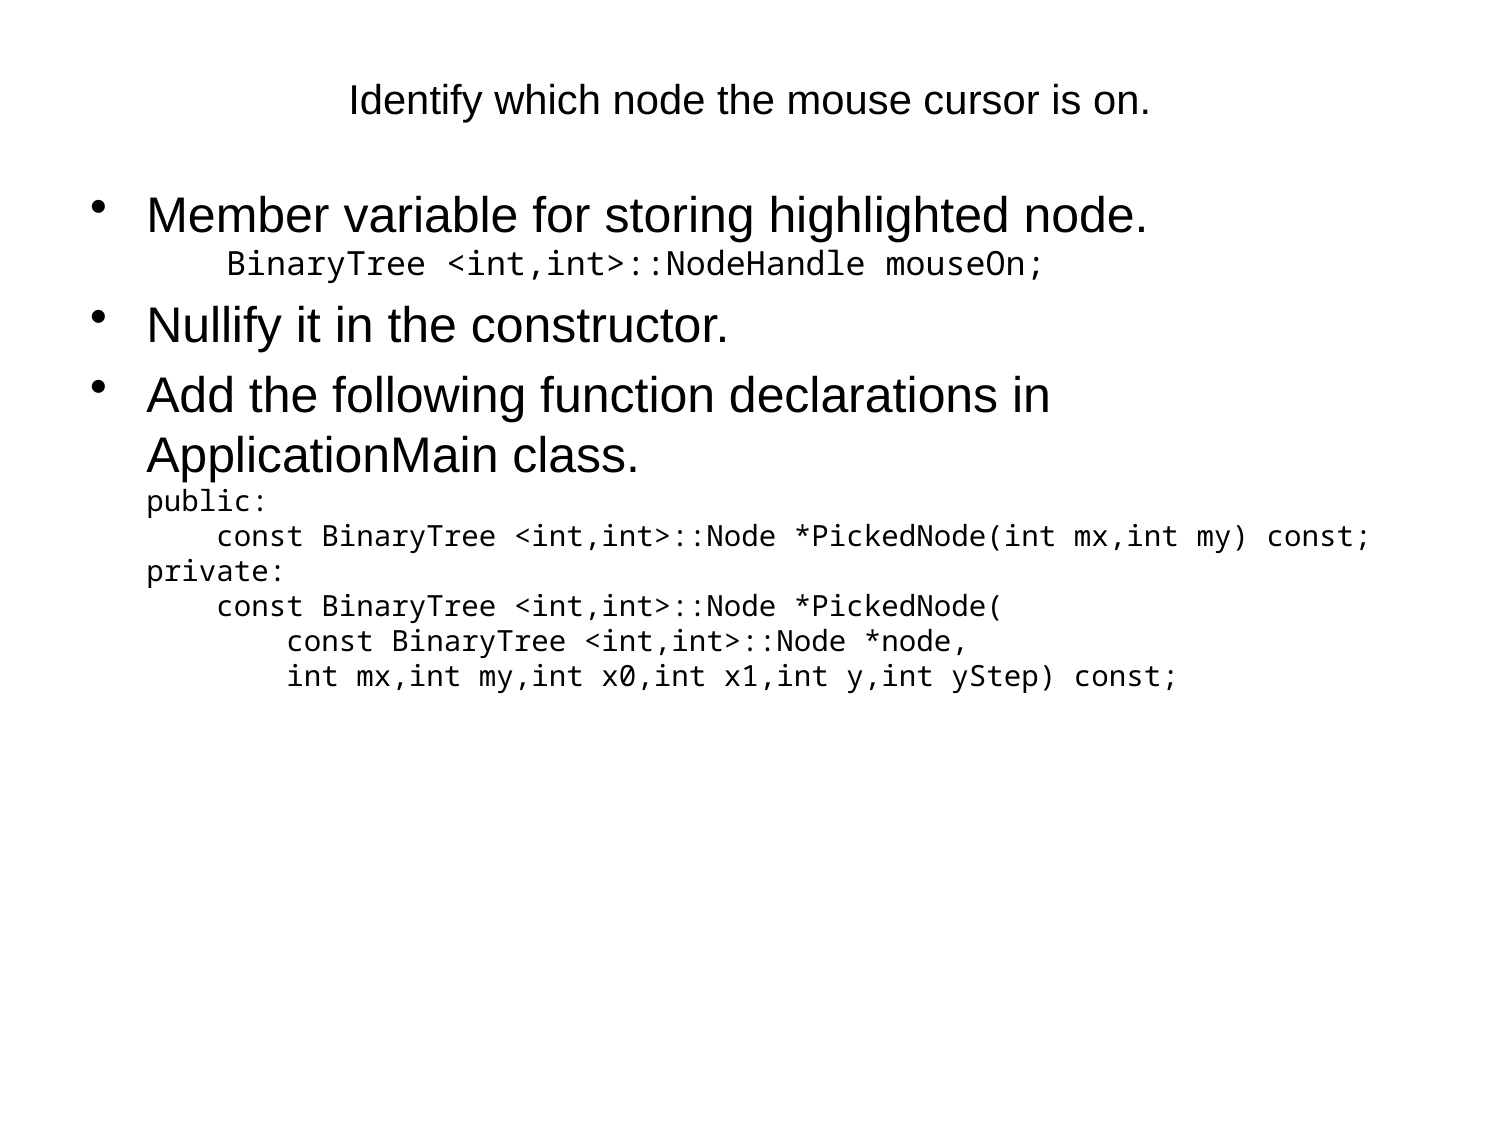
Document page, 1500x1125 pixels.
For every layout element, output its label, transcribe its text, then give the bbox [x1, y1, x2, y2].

title Identify which node the mouse cursor is on. [75, 45, 1425, 150]
list Member variable for storing highlighted node. BinaryTree <int,int>::NodeHandle mouseOn; Nullify it in the constructor. Add the following function declarations in ApplicationMain class. public: const BinaryTree <int,int>::Node *PickedNode(int mx,int my) const; private: const BinaryTree <int,int>::Node *PickedNode( const BinaryTree <int,int>::Node *node, int mx,int my,int x0,int x1,int y,int yStep) const; [75, 174, 1425, 1005]
